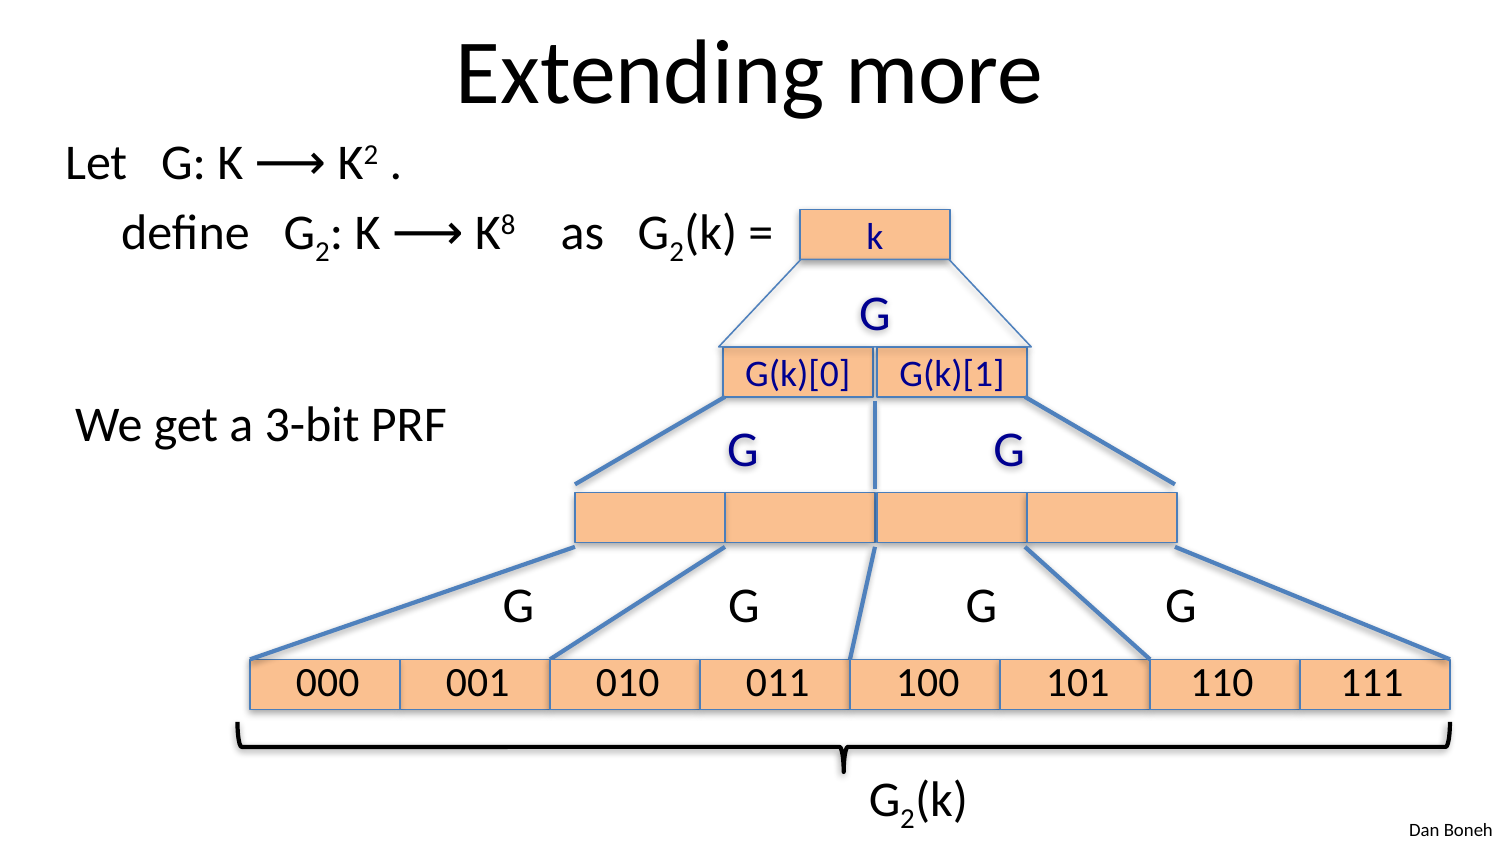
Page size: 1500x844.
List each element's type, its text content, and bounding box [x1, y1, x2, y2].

text_box We get a 3-bit PRF [60, 384, 462, 460]
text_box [876, 396, 1190, 543]
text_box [1149, 546, 1451, 710]
list Let G: K ⟶ K2 . define G2: K ⟶ K8 as G2(k) = [50, 121, 1400, 322]
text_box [849, 546, 1148, 645]
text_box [280, 646, 1420, 713]
text_box G [717, 258, 1032, 348]
text_box k [799, 209, 951, 259]
title Extending more [75, 0, 1425, 138]
text_box G(k)[0] [722, 355, 871, 395]
text_box G(k)[1] [876, 355, 1028, 395]
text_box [237, 721, 1451, 835]
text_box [562, 396, 875, 543]
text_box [249, 546, 548, 710]
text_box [549, 546, 848, 645]
